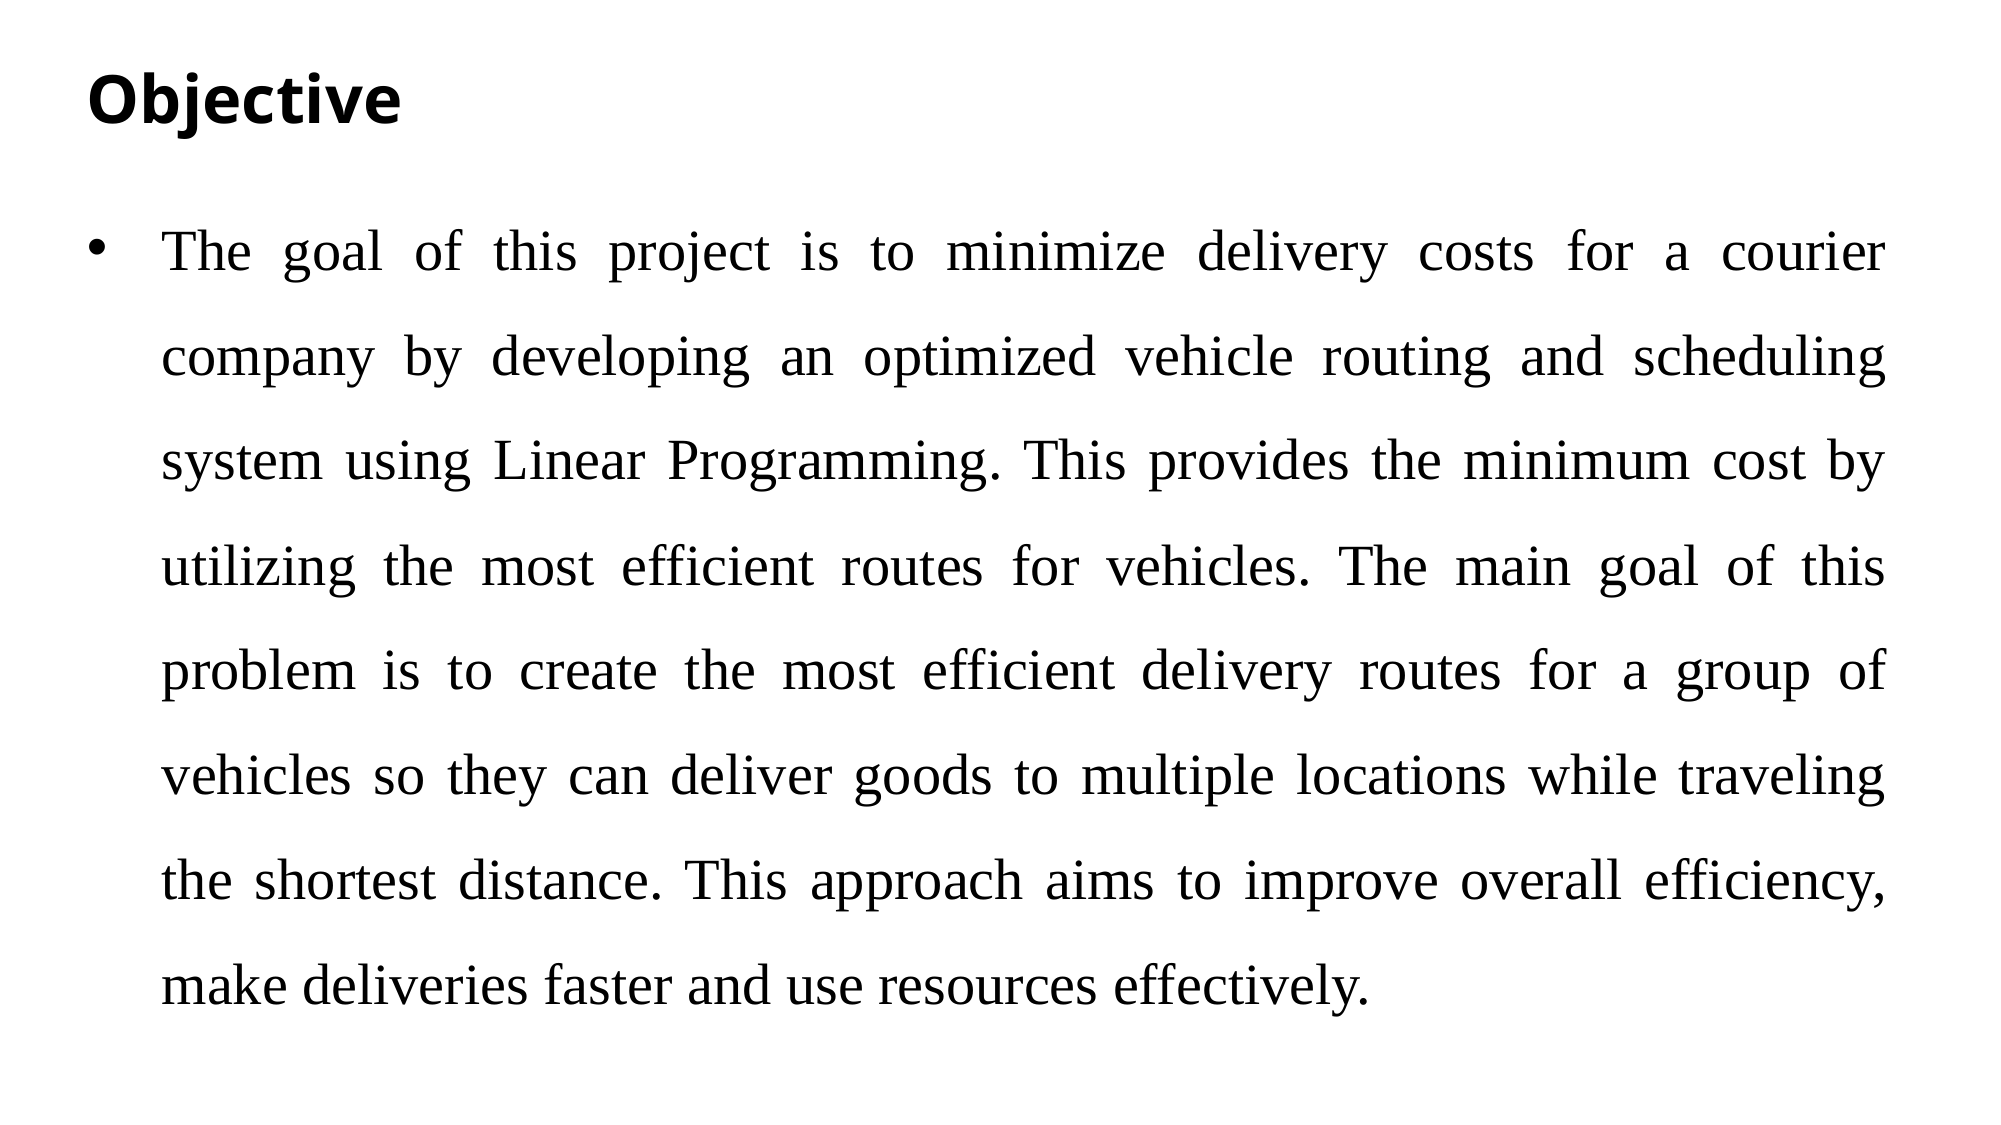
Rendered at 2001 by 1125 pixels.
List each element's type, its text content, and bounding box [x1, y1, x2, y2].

subtitle The goal of this project is to minimize delivery costs for a courier company by developing an optimized vehicle routing and scheduling system using Linear Programming. This provides the minimum cost by utilizing the most efficient routes for vehicles. The main goal of this problem is to create the most efficient delivery routes for a group of vehicles so they can deliver goods to multiple locations while traveling the shortest distance. This approach aims to improve overall efficiency, make deliveries faster and use resources effectively. [71, 169, 1903, 1111]
title Objective [71, 43, 1951, 145]
